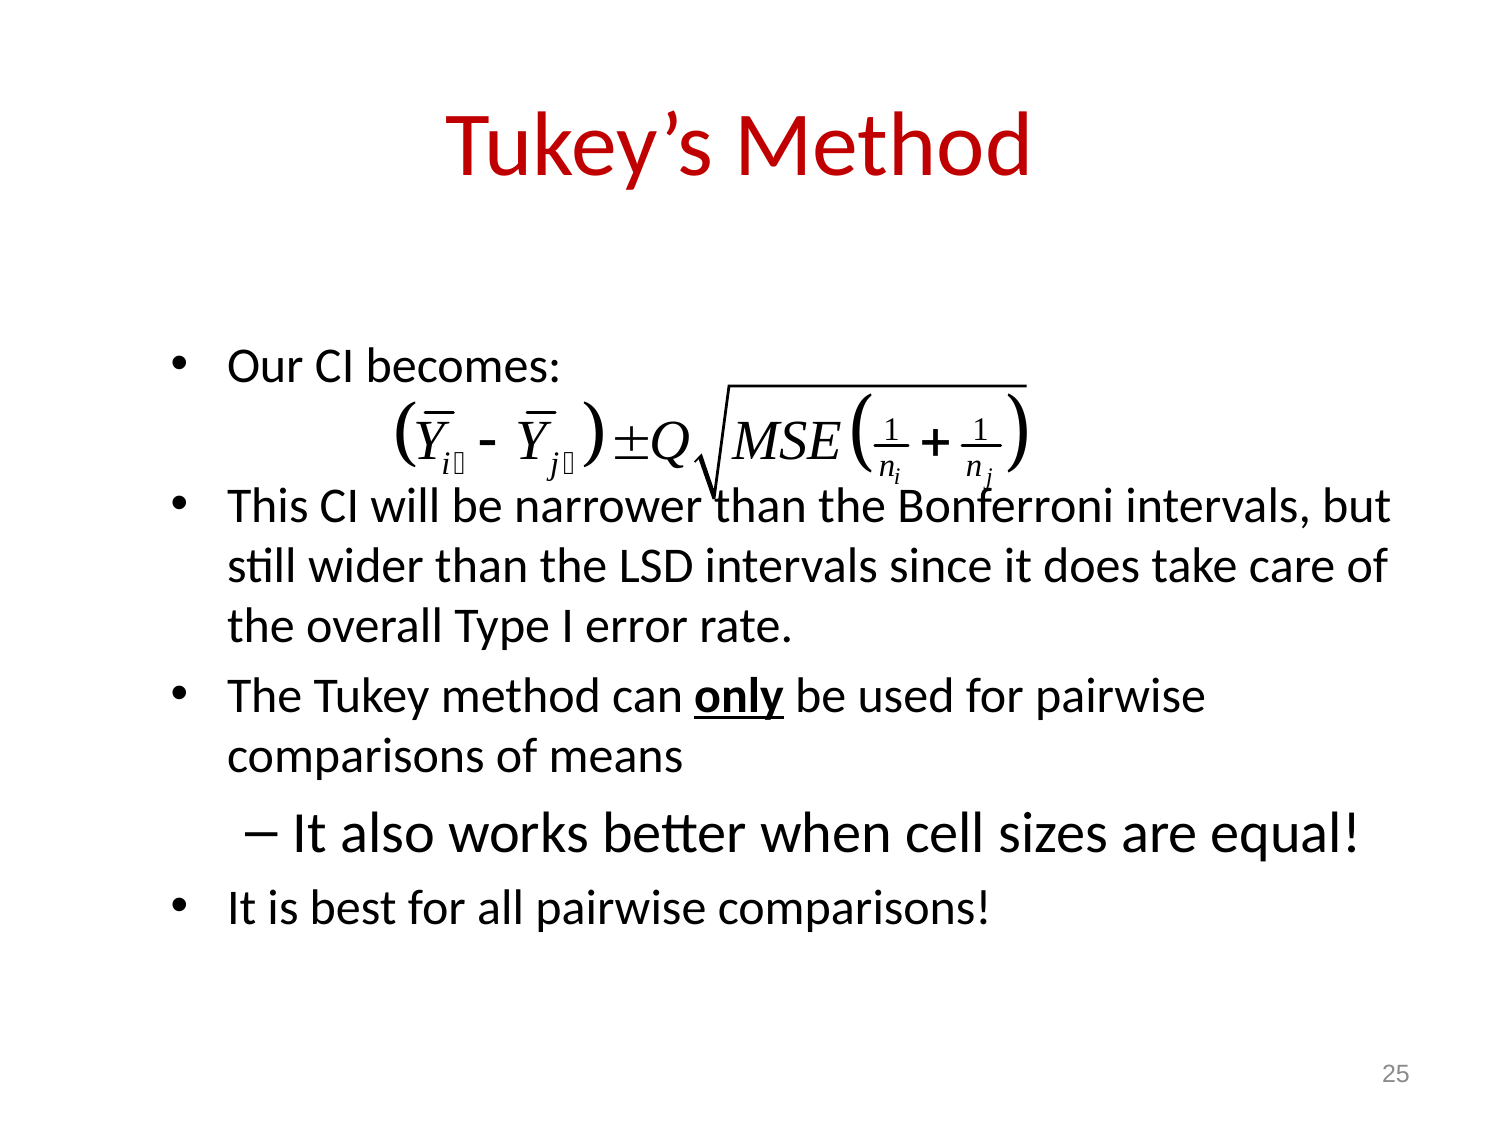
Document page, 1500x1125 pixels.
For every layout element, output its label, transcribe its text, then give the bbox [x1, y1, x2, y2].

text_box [387, 374, 1039, 513]
list Our CI becomes: This CI will be narrower than the Bonferroni intervals, but still wider than the LSD intervals since it does take care of the overall Type I error rate. The Tukey method can only be used for pairwise comparisons of means It also works better when cell sizes are equal! It is best for all pairwise comparisons! [155, 324, 1413, 1088]
title Tukey’s Method [75, 45, 1425, 233]
slide_number 25 [1074, 1042, 1425, 1103]
